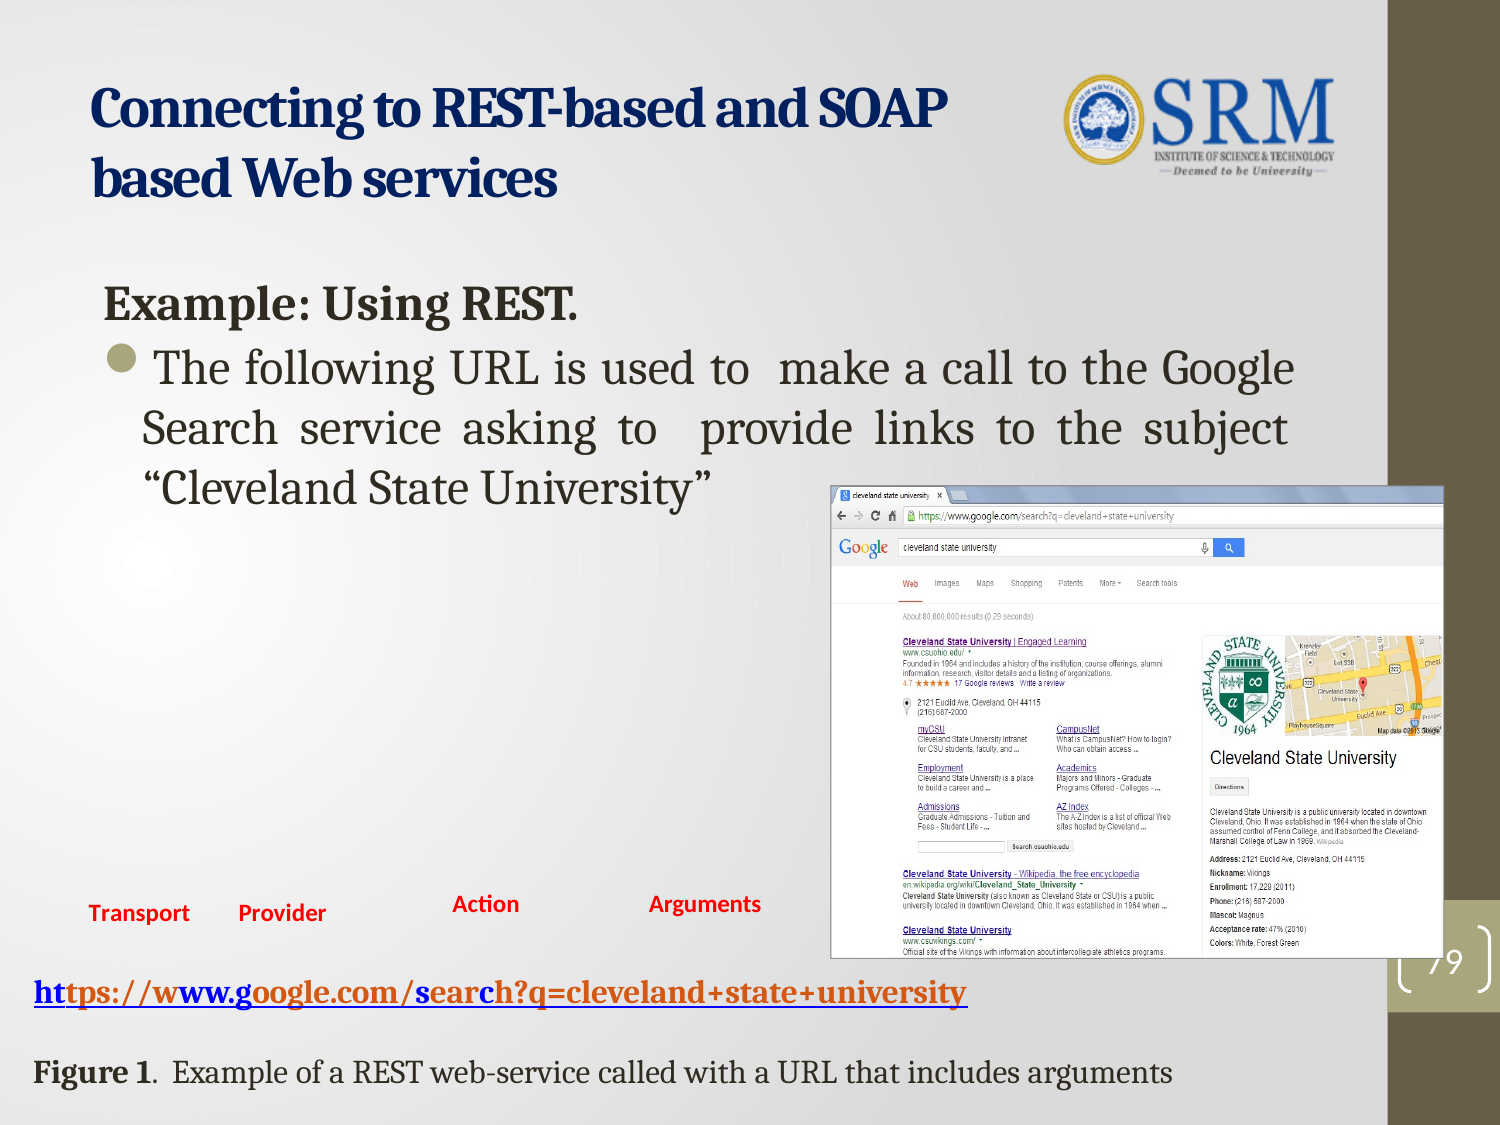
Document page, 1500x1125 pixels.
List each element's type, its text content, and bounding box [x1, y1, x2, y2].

text_box Transport Provider [88, 894, 479, 927]
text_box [829, 484, 1446, 960]
title Connecting to REST-based and SOAP based Web services [75, 45, 1223, 233]
slide_number 79 [1397, 925, 1492, 994]
text_box Arguments [648, 885, 827, 918]
text_box Action [452, 885, 578, 918]
picture [1062, 37, 1338, 213]
list Example: Using REST. The following URL is used to make a call to the Google Search service asking to provide links to the subject “Cleveland State University” [75, 262, 1325, 1050]
text_box https://www.google.com/search?q=cleveland+state+university Figure 1. Example of a REST web-service called with a URL that includes arguments [33, 967, 1265, 1090]
